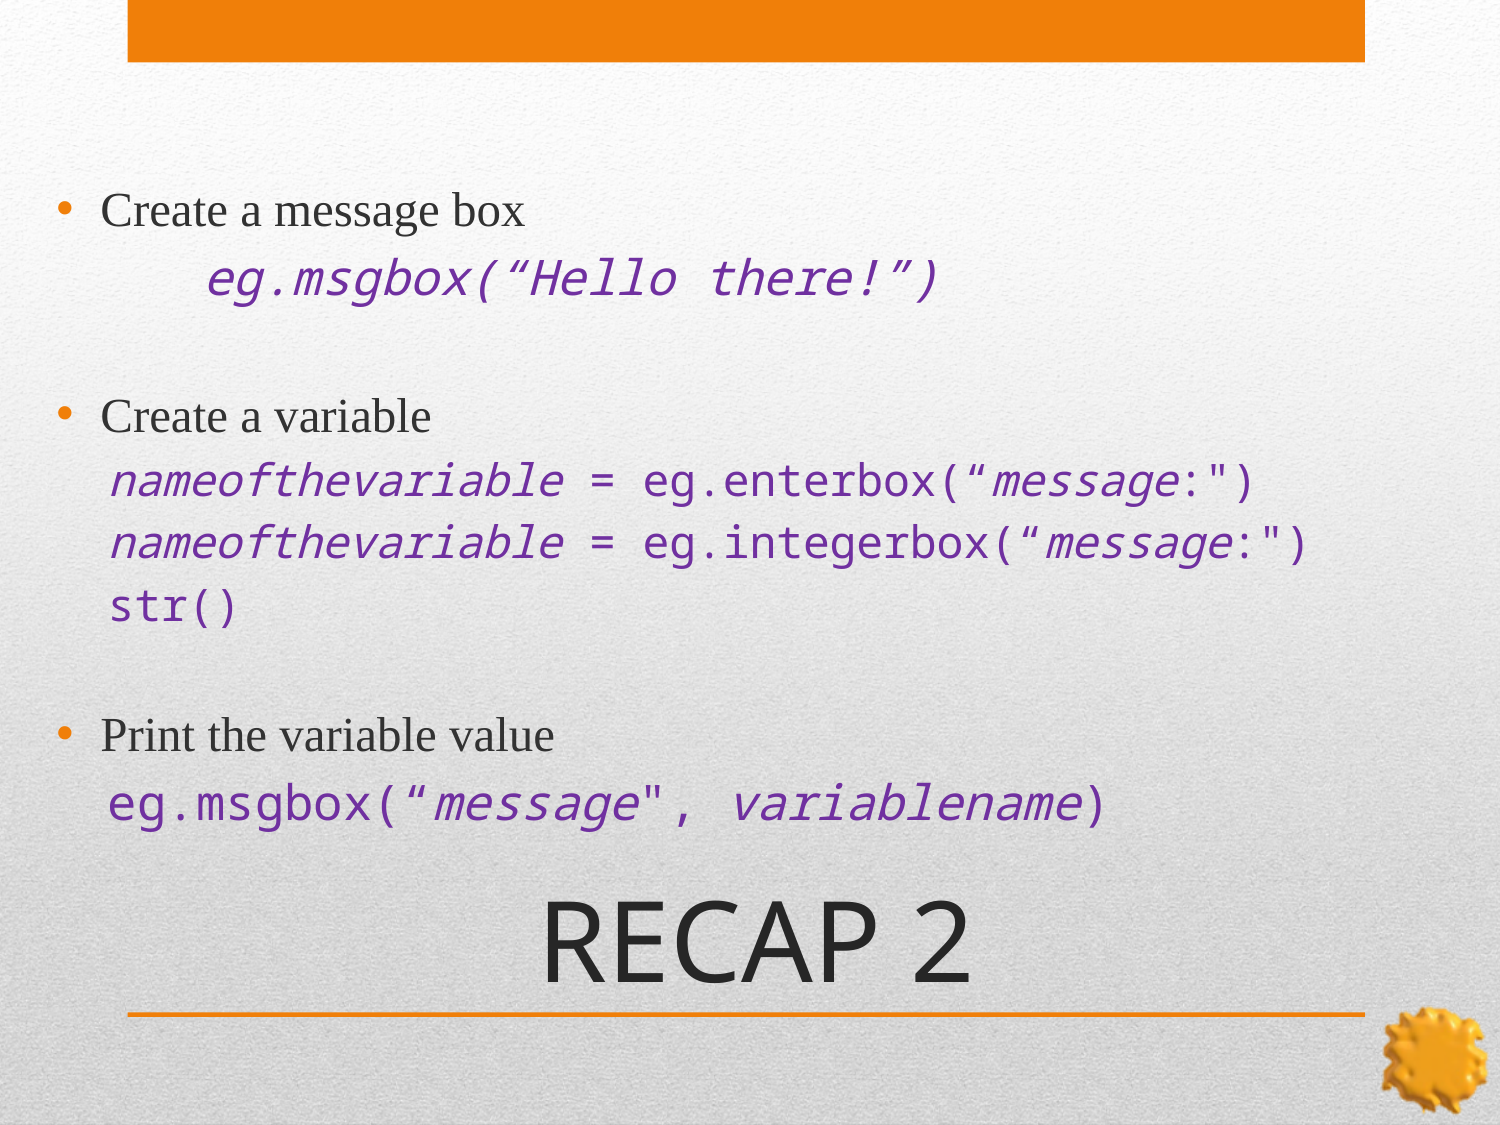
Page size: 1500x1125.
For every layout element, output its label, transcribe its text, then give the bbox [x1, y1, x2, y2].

list Create a message box eg.msgbox(“Hello there!”) Create a variable nameofthevariable = eg.enterbox(“message:") nameofthevariable = eg.integerbox(“message:") str() Print the variable value eg.msgbox(“message", variablename) [41, 101, 1459, 846]
picture [1370, 995, 1500, 1125]
title RECAP 2 [125, 846, 1388, 1013]
